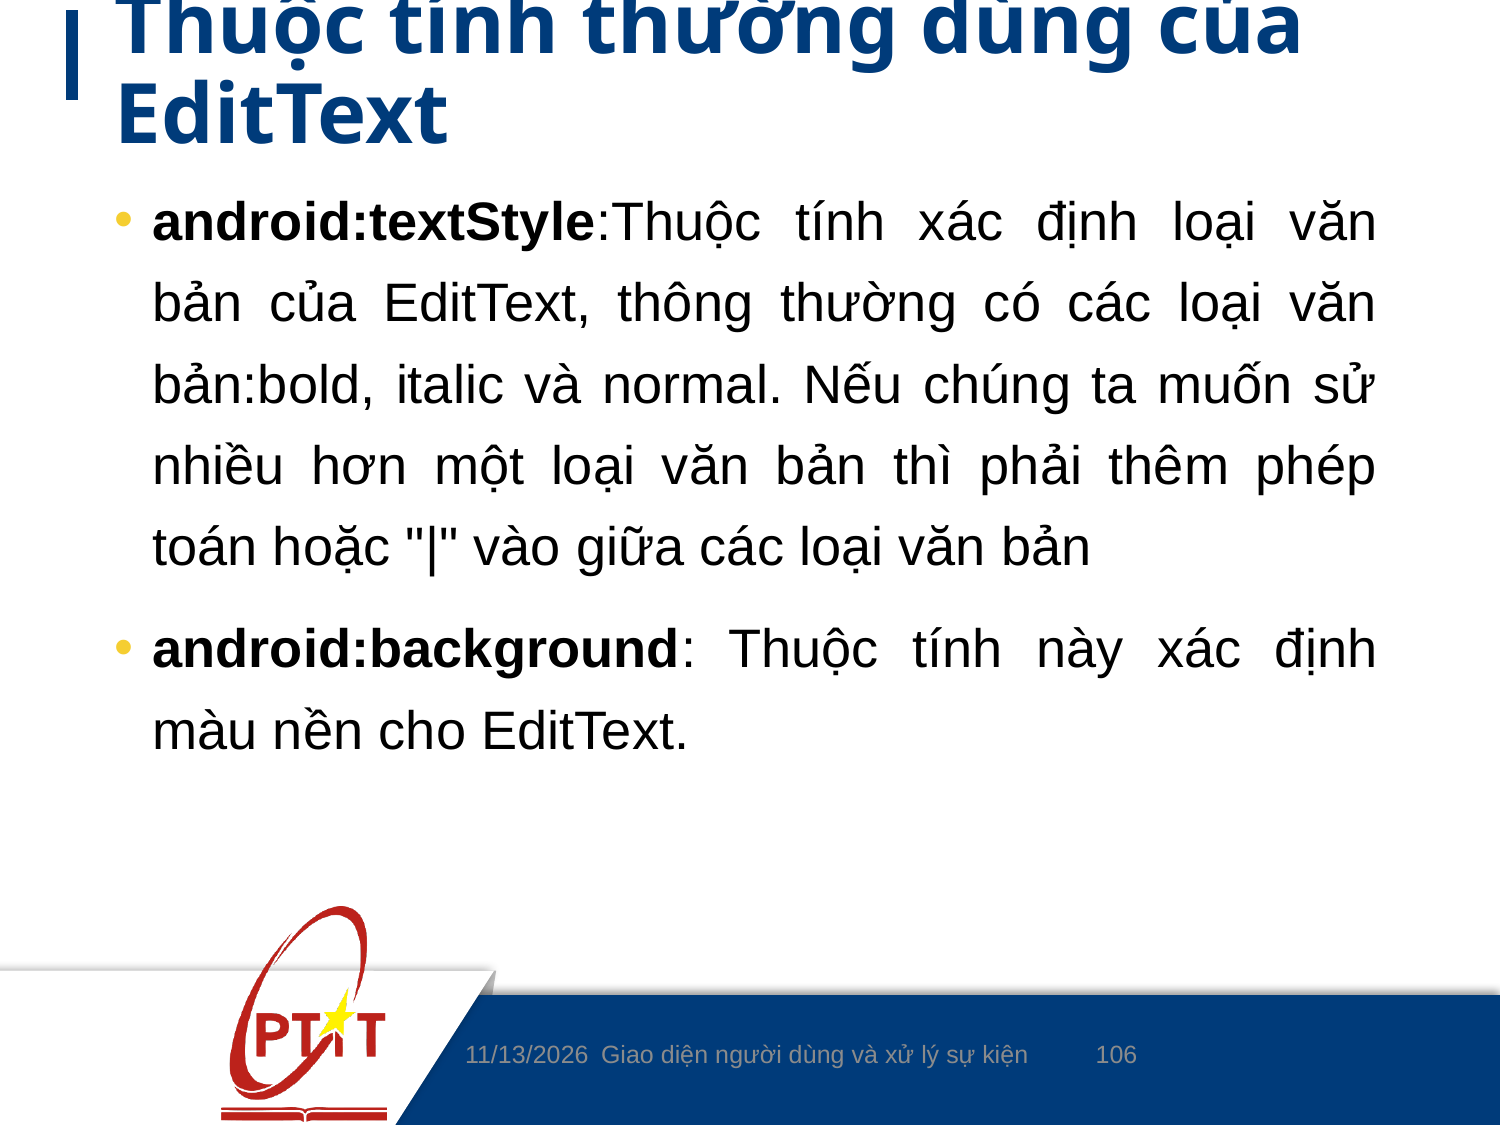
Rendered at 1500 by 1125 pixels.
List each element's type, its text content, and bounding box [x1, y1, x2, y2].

title Thuộc tính thường dùng của EditText [99, 5, 1394, 138]
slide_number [450, 1023, 561, 1084]
list android:textStyle:Thuộc tính xác định loại văn bản của EditText, thông thường có các loại văn bản:bold, italic và normal. Nếu chúng ta muốn sử nhiều hơn một loại văn bản thì phải thêm phép toán hoặc "|" vào giữa các loại văn bản android:background: Thuộc tính này xác định màu nền cho EditText. [99, 162, 1394, 882]
slide_number 106 [815, 1023, 1153, 1084]
picture [221, 906, 387, 1122]
footer Giao diện người dùng và xử lý sự kiện [561, 1023, 815, 1084]
